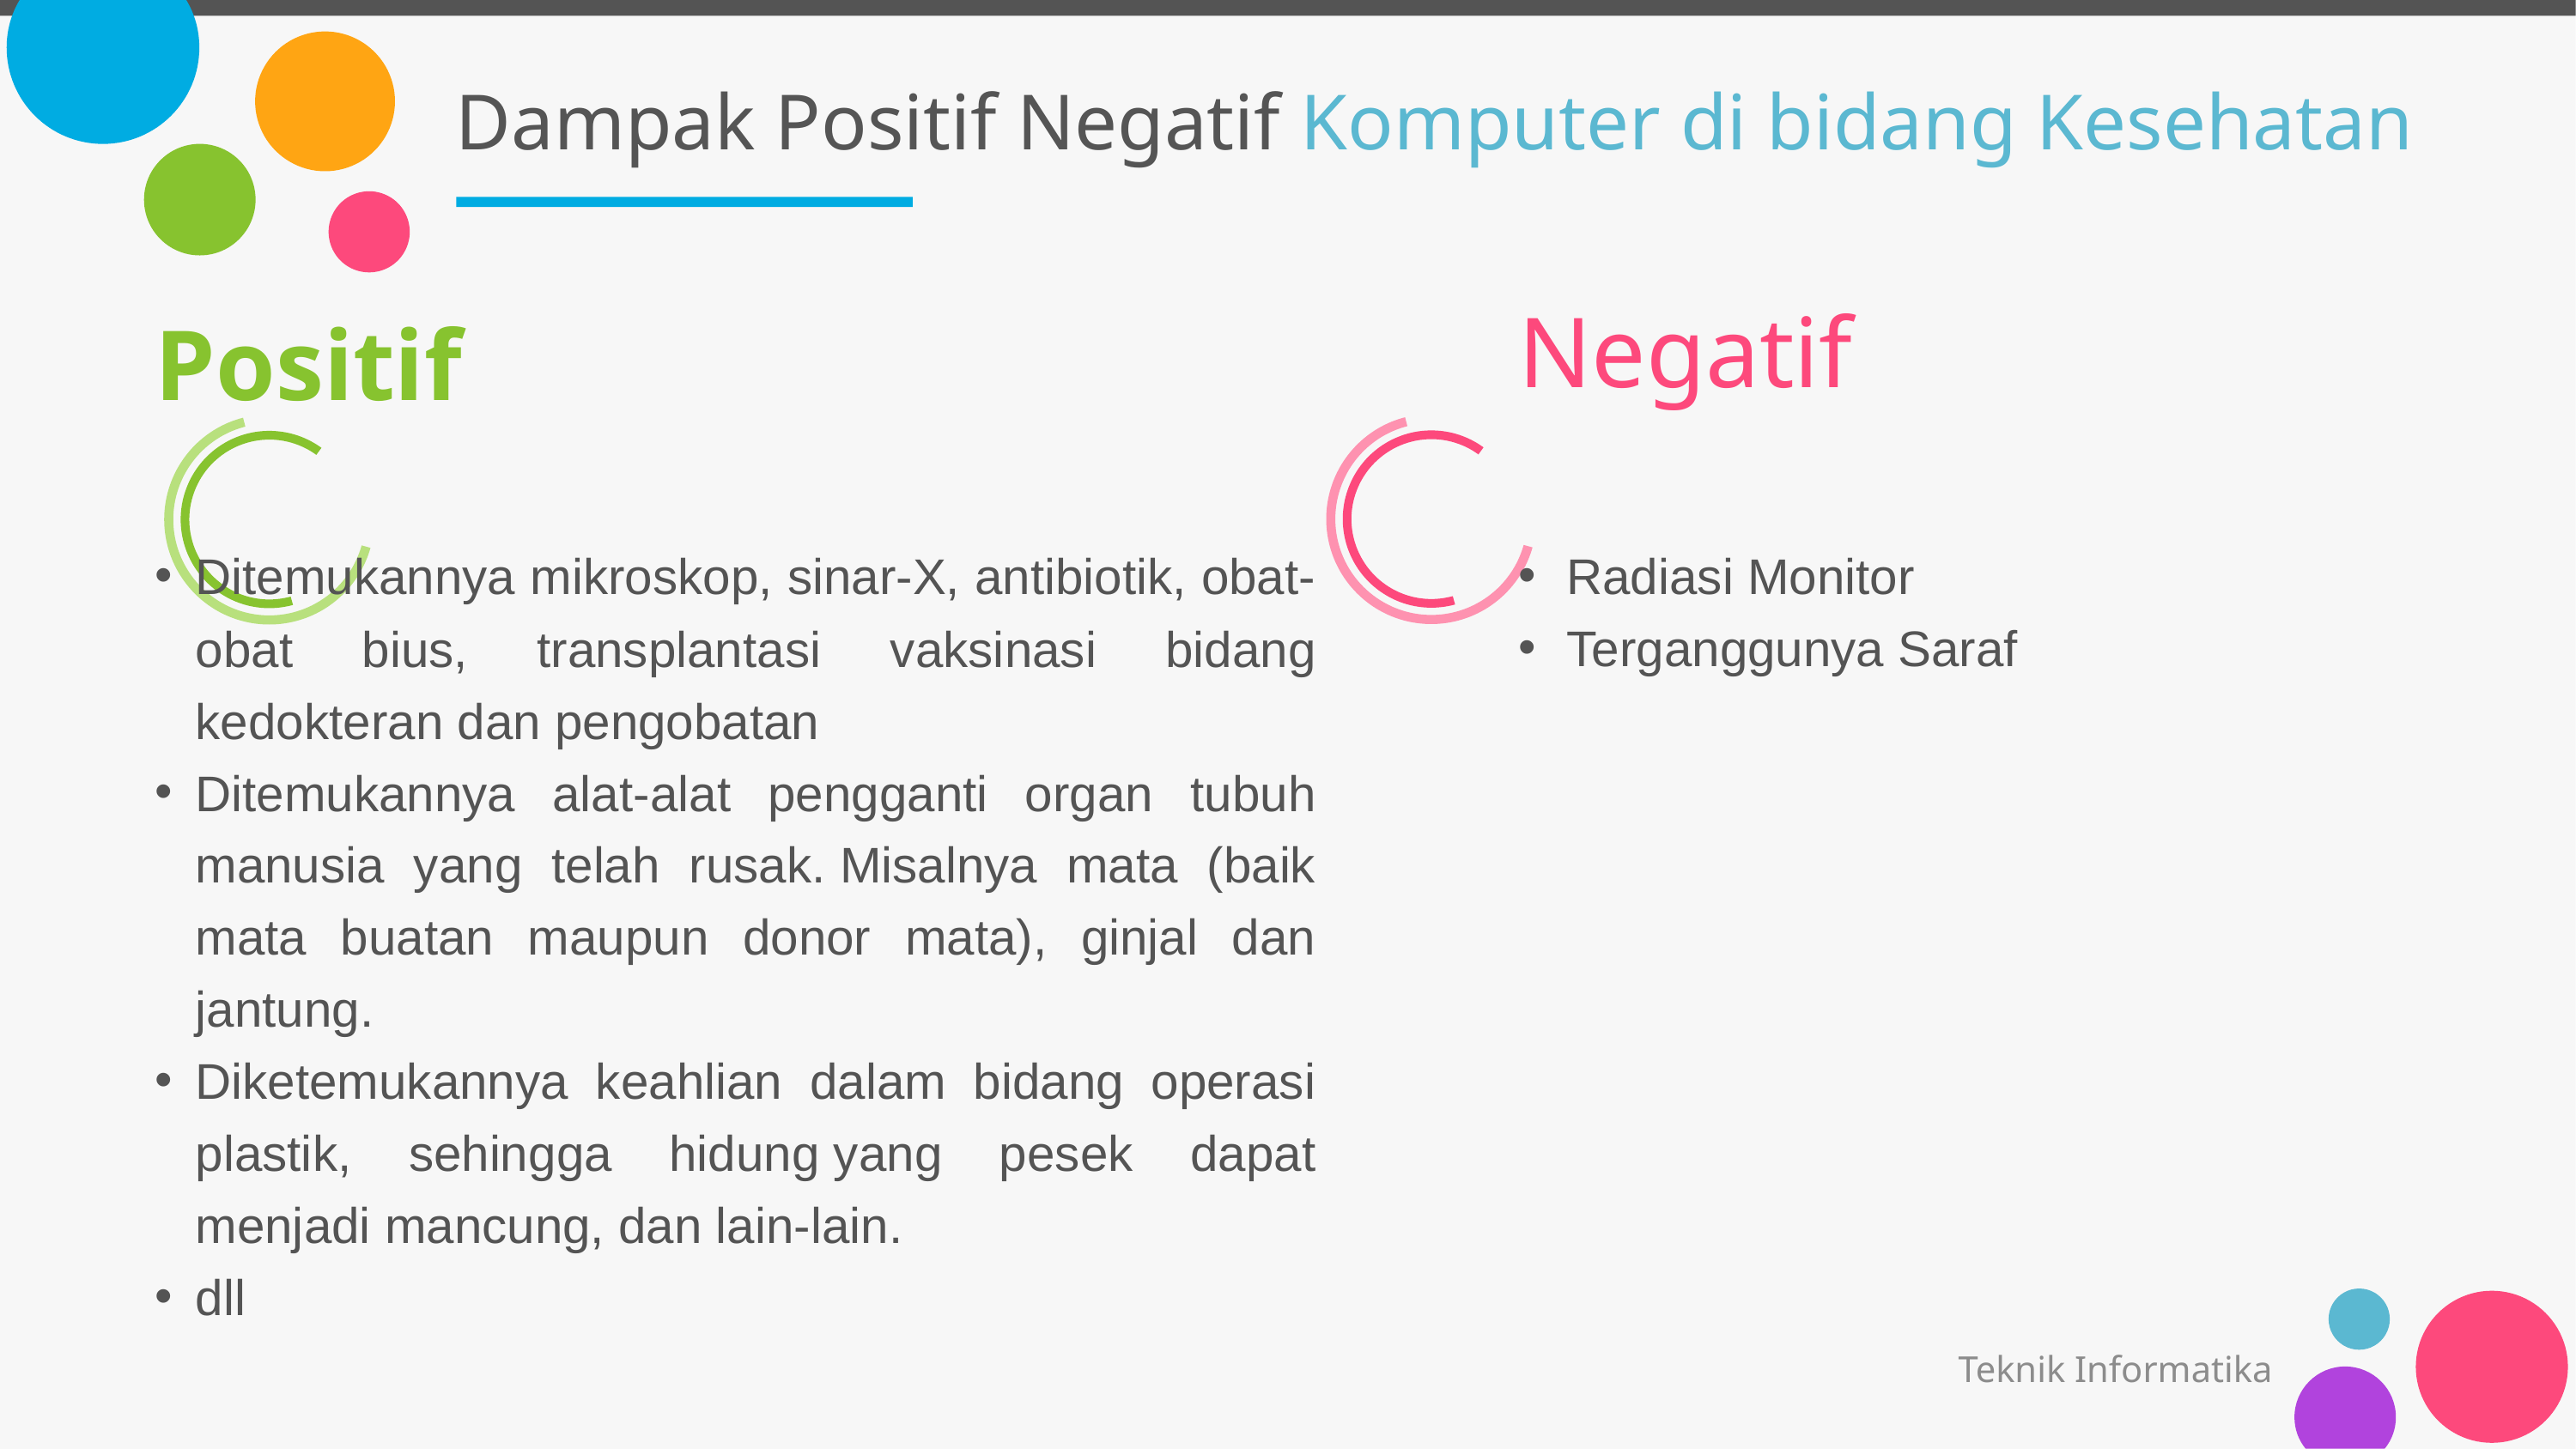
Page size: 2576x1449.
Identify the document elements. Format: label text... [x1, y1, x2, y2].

title Dampak Positif Negatif Komputer di bidang Kesehatan [433, 34, 2454, 204]
footer Teknik Informatika [1479, 1332, 2296, 1410]
list Radiasi Monitor Terganggunya Saraf [1495, 521, 2416, 1259]
list Positif [132, 319, 1096, 432]
list Ditemukannya mikroskop, sinar-X, antibiotik, obat-obat bius, transplantasi vaksinasi bidang kedokteran dan pengobatan Ditemukannya alat-alat pengganti organ tubuh manusia yang telah rusak. Misalnya mata (baik mata buatan maupun donor mata), ginjal dan jantung. Diketemukannya keahlian dalam bidang operasi plastik, sehingga hidung yang pesek dapat menjadi mancung, dan lain-lain. dll [132, 521, 1340, 1379]
list Negatif [1495, 306, 2458, 419]
